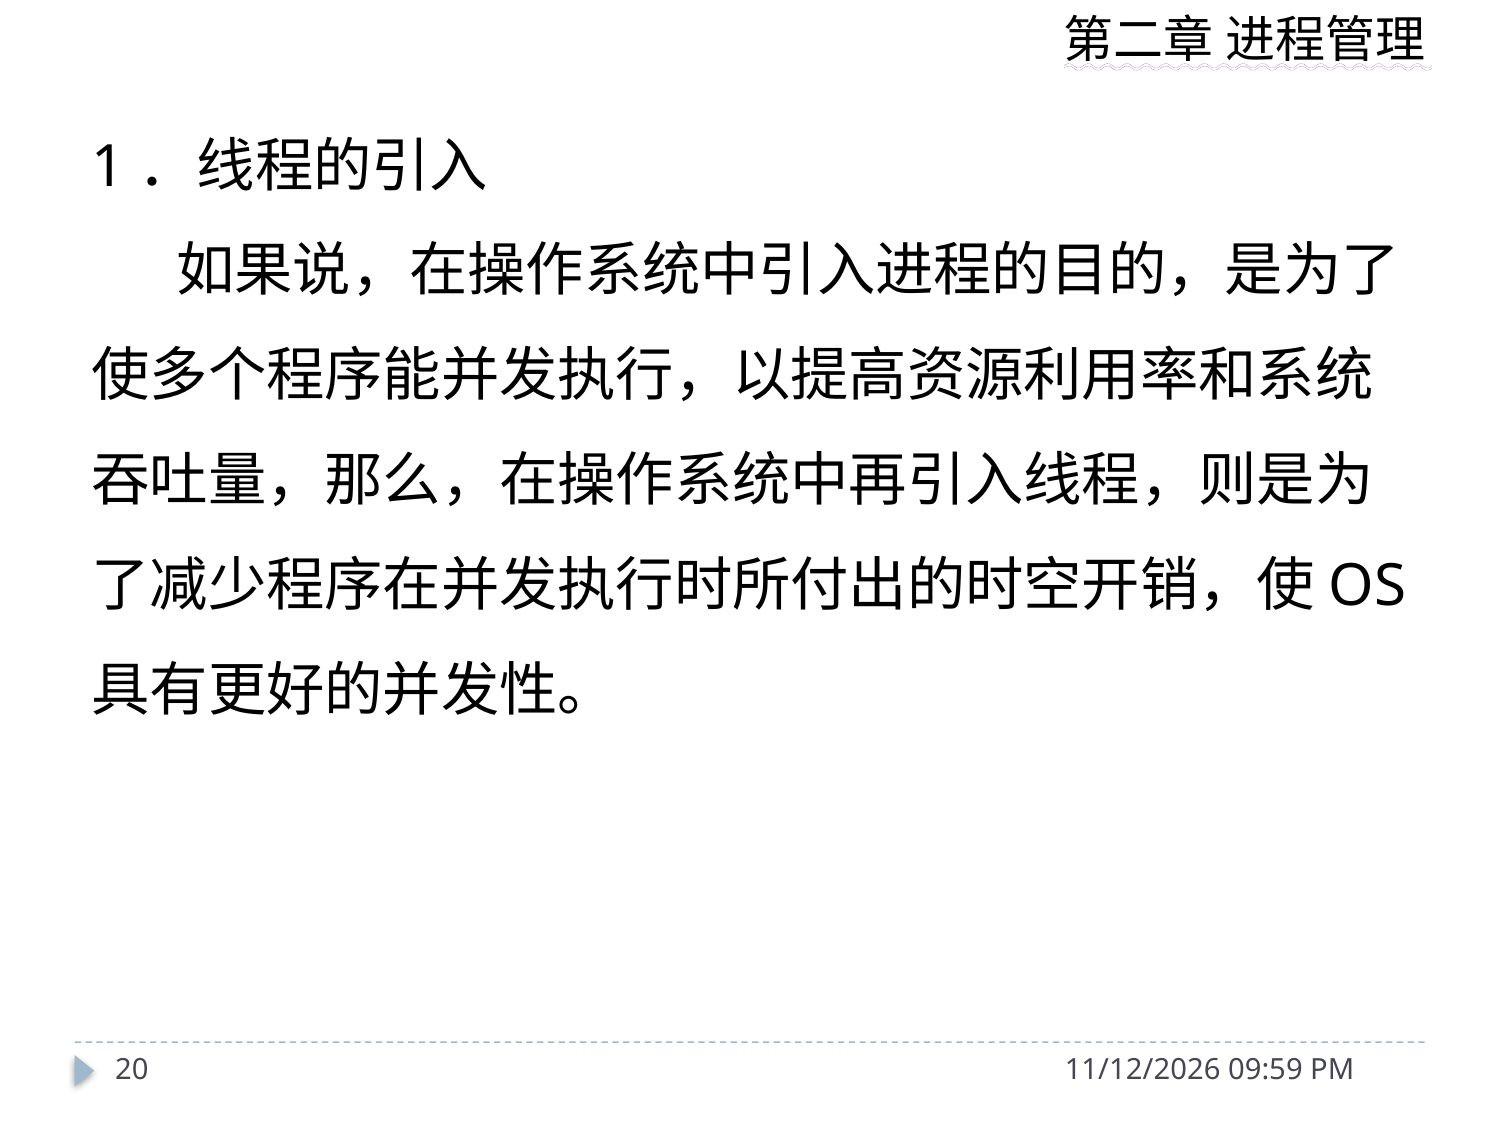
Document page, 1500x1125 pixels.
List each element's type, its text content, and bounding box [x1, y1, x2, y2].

list 1．线程的引入 如果说，在操作系统中引入进程的目的，是为了使多个程序能并发执行，以提高资源利用率和系统吞吐量，那么，在操作系统中再引入线程，则是为了减少程序在并发执行时所付出的时空开销，使OS具有更好的并发性。 [76, 113, 1424, 1000]
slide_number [1050, 1042, 1426, 1103]
slide_number 20 [100, 1042, 426, 1103]
